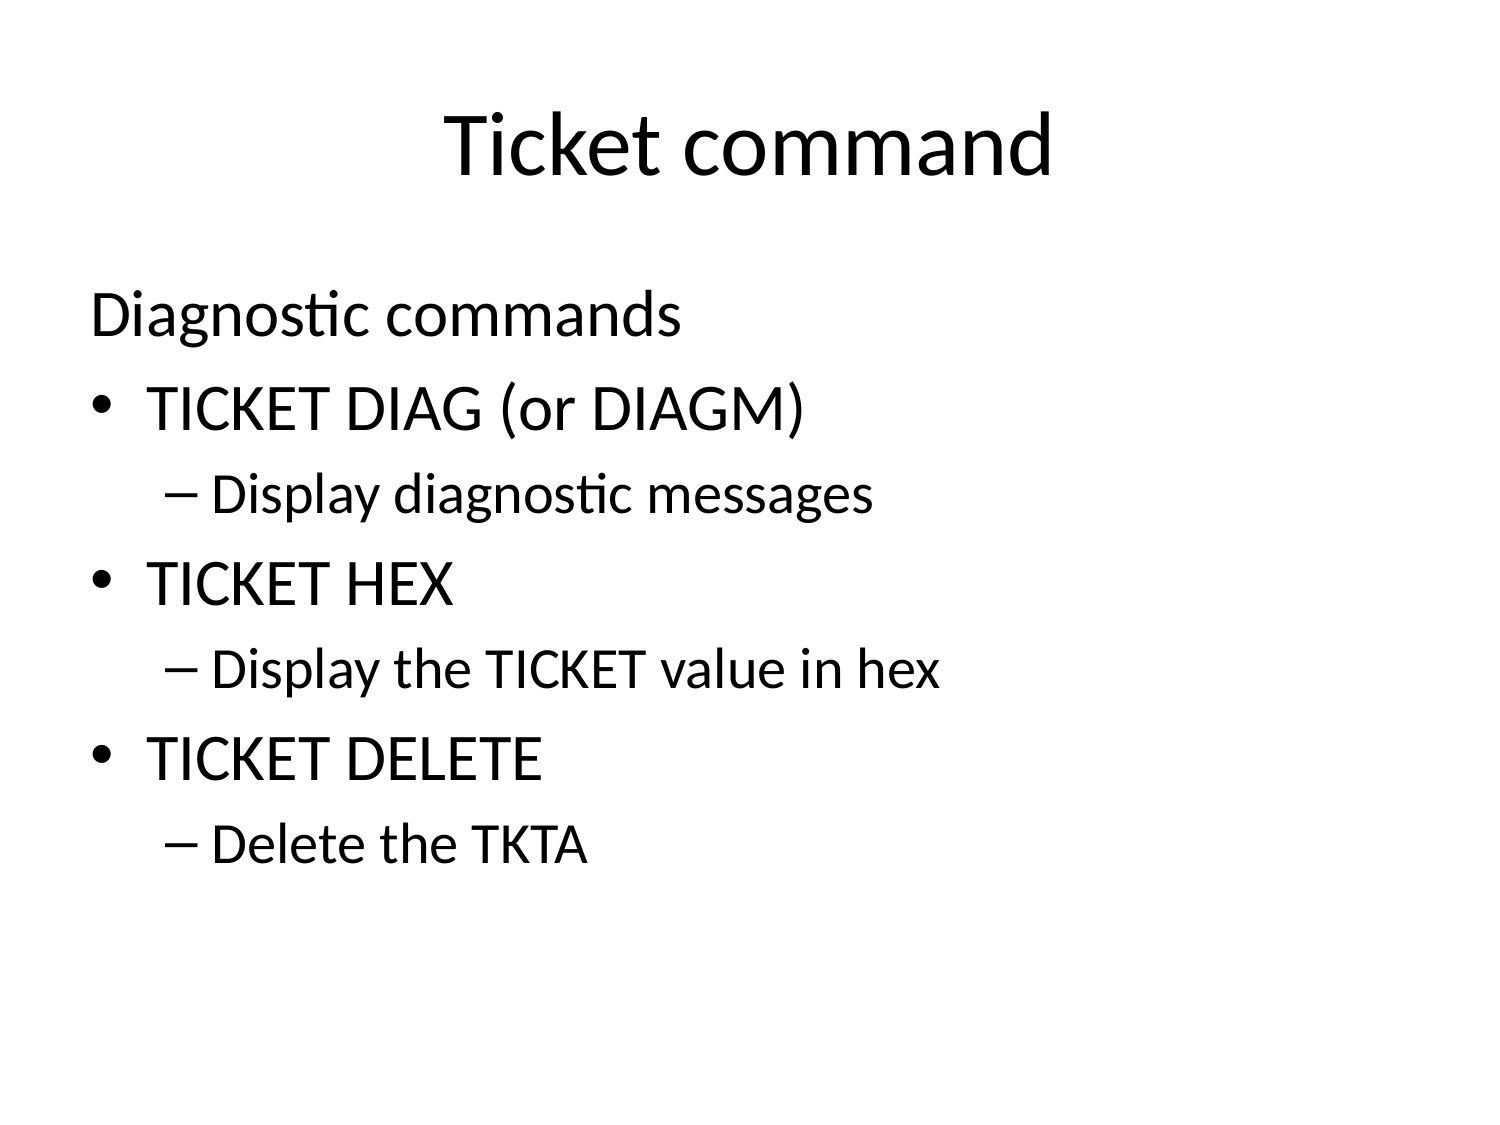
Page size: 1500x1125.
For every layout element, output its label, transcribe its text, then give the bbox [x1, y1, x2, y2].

title Ticket command [75, 45, 1425, 233]
list Diagnostic commands TICKET DIAG (or DIAGM) Display diagnostic messages TICKET HEX Display the TICKET value in hex TICKET DELETE Delete the TKTA [75, 262, 1425, 1005]
